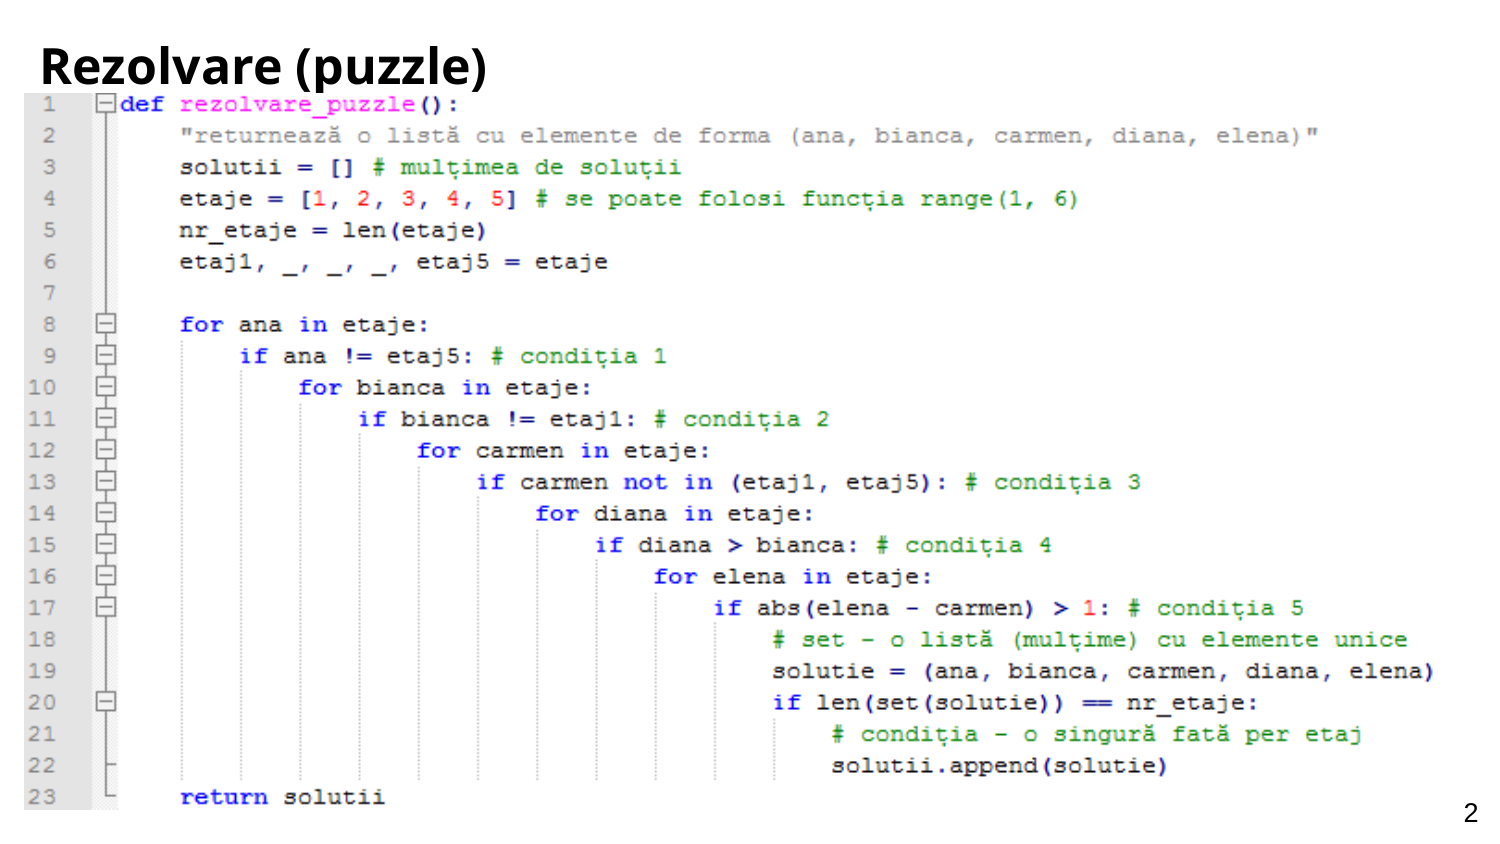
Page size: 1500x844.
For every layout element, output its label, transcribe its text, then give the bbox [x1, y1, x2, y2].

slide_number ‹#› [1403, 779, 1494, 844]
picture [24, 93, 1442, 810]
text_box Rezolvare (puzzle) [24, 24, 518, 93]
